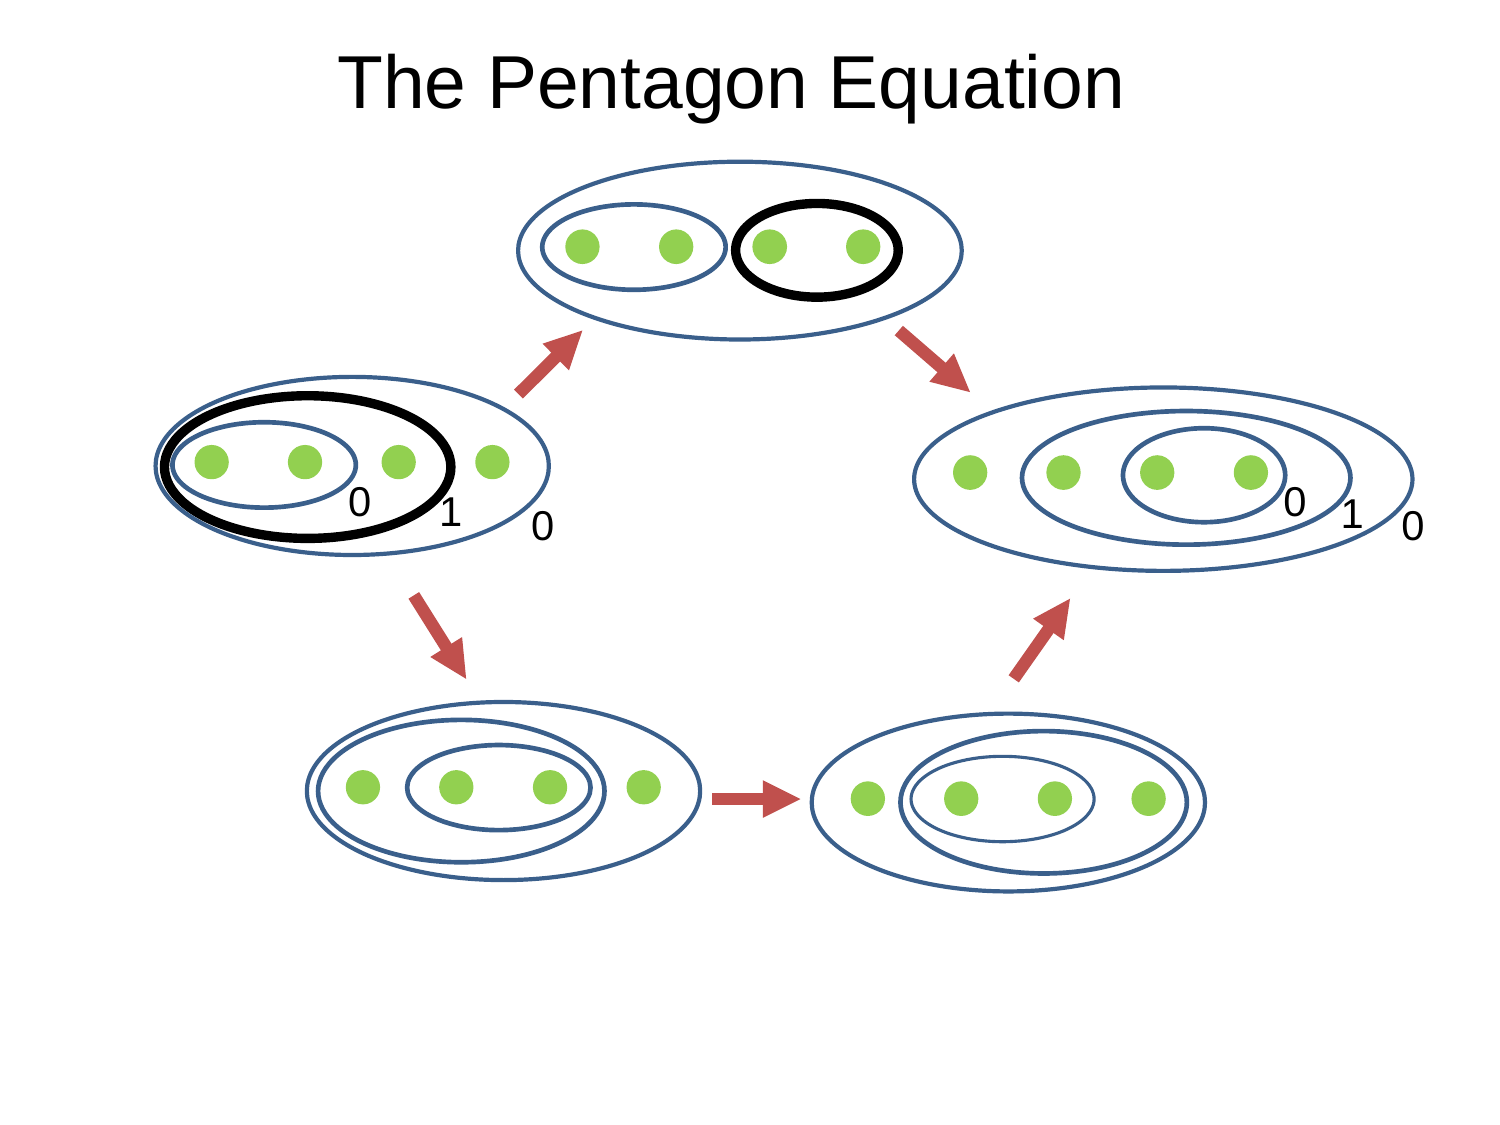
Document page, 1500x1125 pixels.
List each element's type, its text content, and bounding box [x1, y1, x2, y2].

text_box 0 [1417, 491, 1440, 557]
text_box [155, 161, 1413, 892]
text_box The Pentagon Equation [322, 25, 1141, 131]
